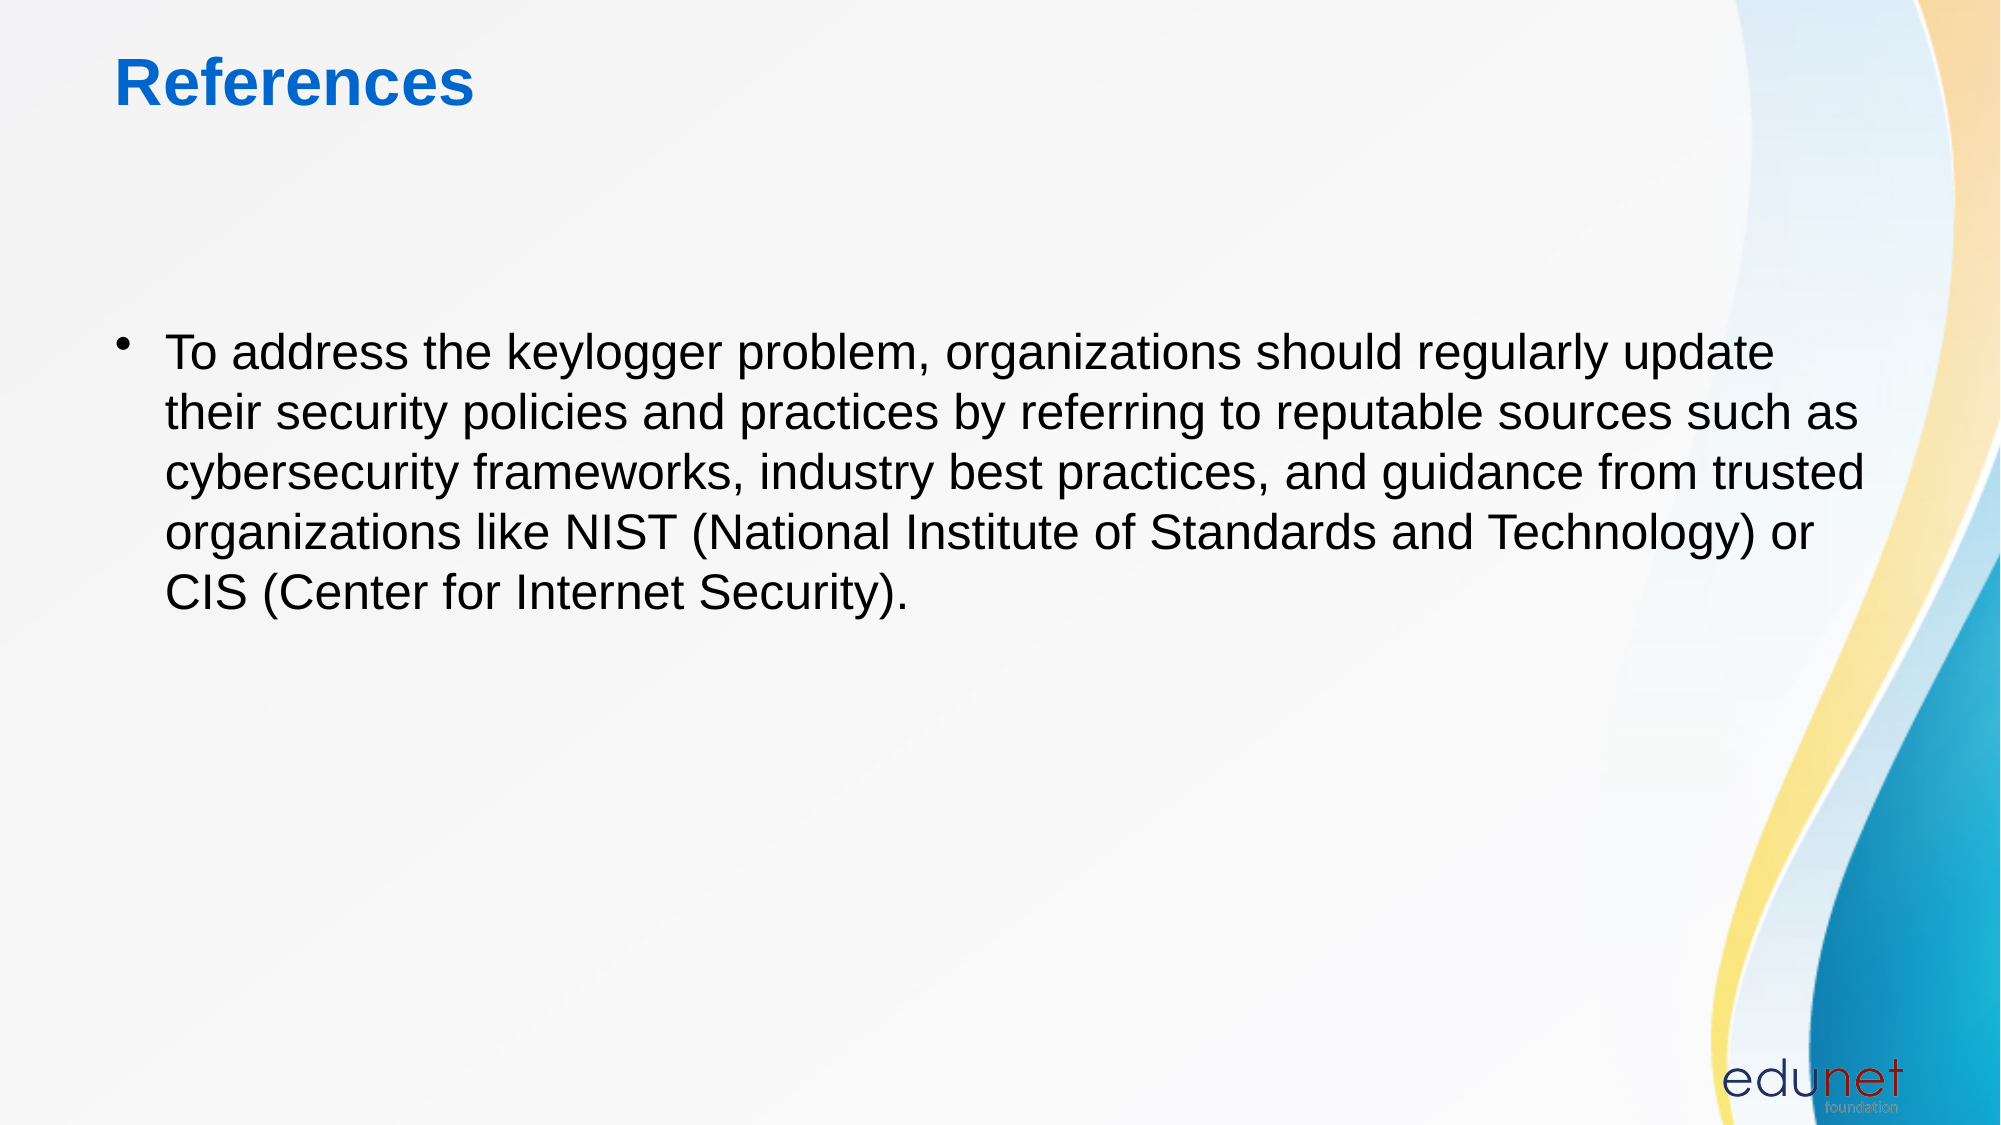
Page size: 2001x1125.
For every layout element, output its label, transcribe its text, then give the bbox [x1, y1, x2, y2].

picture [0, 0, 2001, 1125]
list To address the keylogger problem, organizations should regularly update their security policies and practices by referring to reputable sources such as cybersecurity frameworks, industry best practices, and guidance from trusted organizations like NIST (National Institute of Standards and Technology) or CIS (Center for Internet Security). [99, 312, 1901, 1125]
title References [99, 30, 1901, 127]
